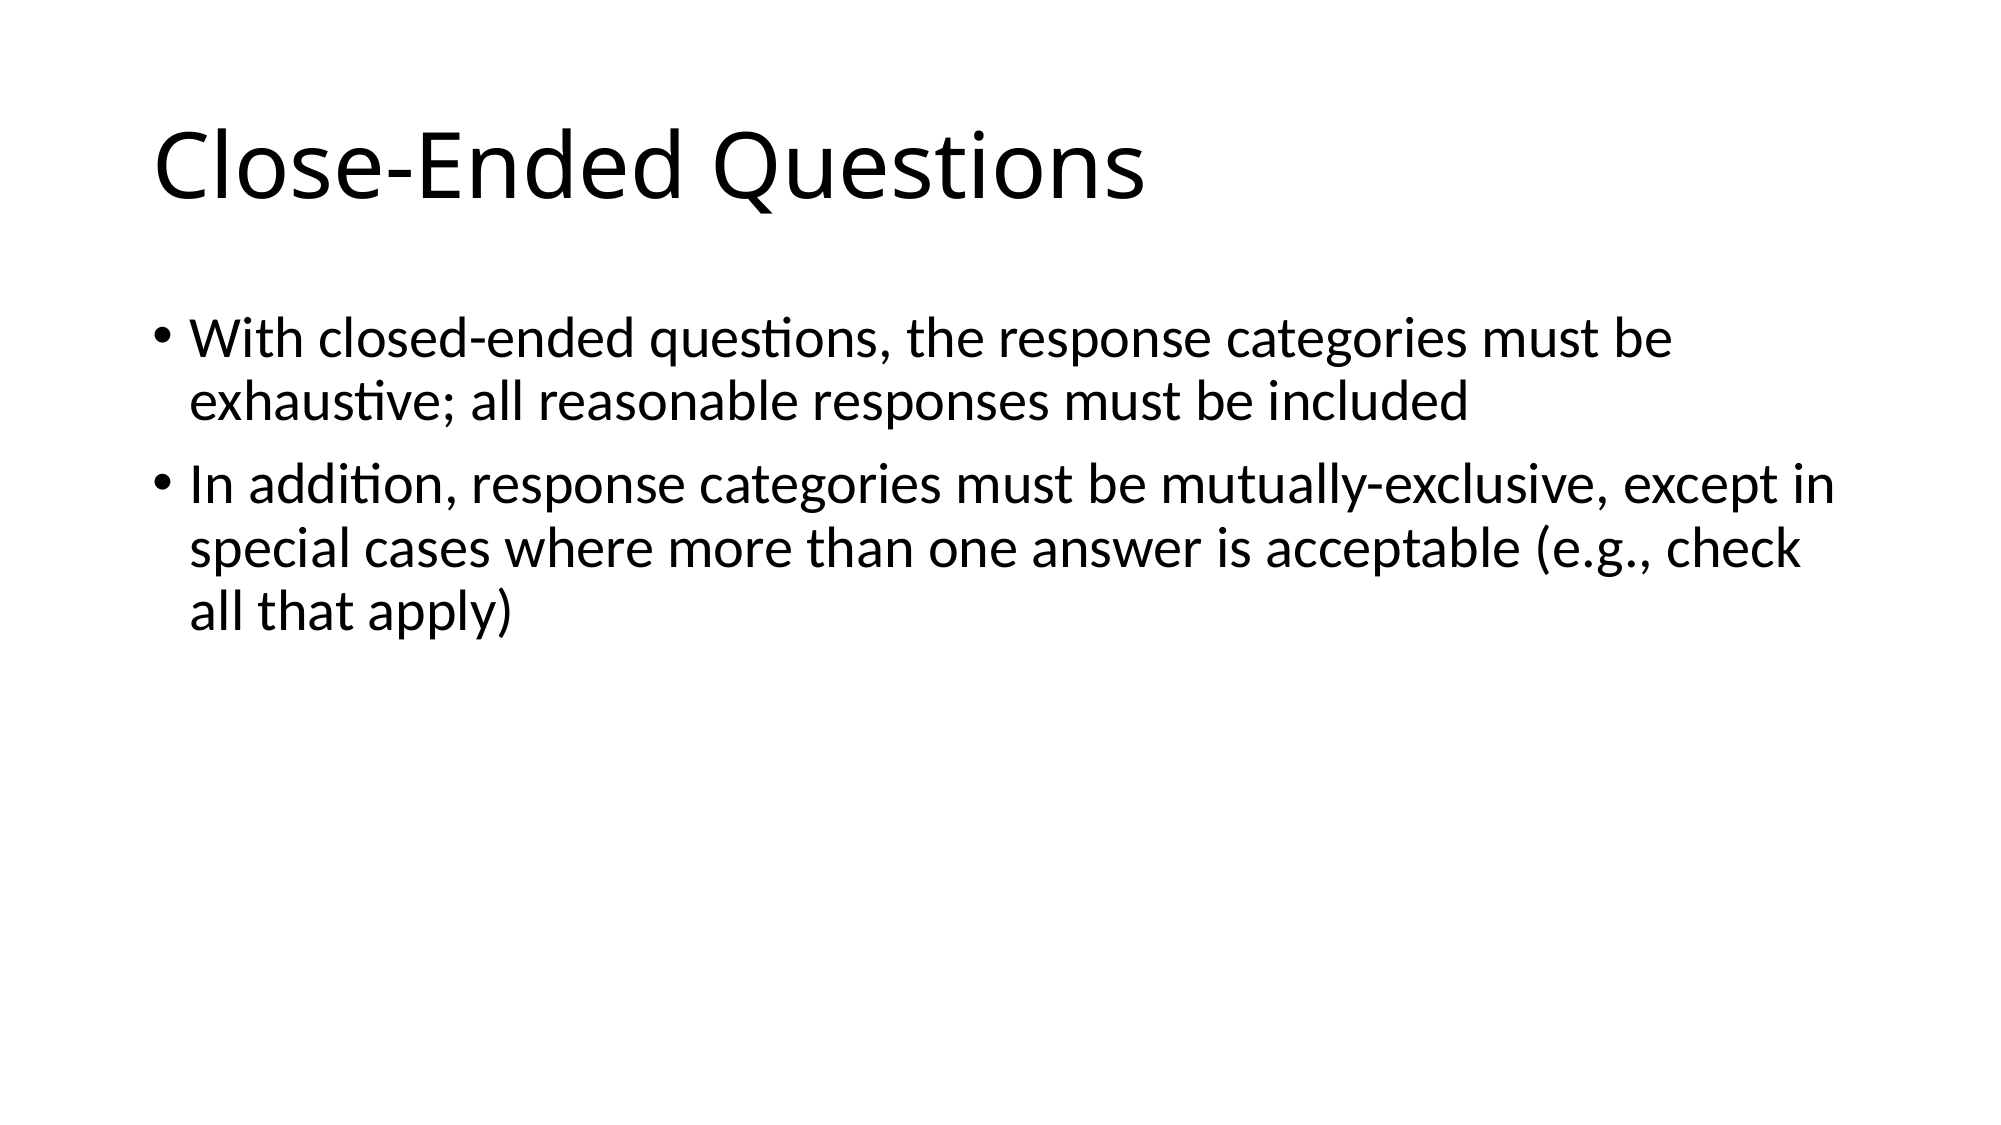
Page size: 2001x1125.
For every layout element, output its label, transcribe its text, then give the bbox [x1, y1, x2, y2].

list With closed-ended questions, the response categories must be exhaustive; all reasonable responses must be included In addition, response categories must be mutually-exclusive, except in special cases where more than one answer is acceptable (e.g., check all that apply) [137, 299, 1863, 1014]
title Close-Ended Questions [137, 59, 1863, 278]
